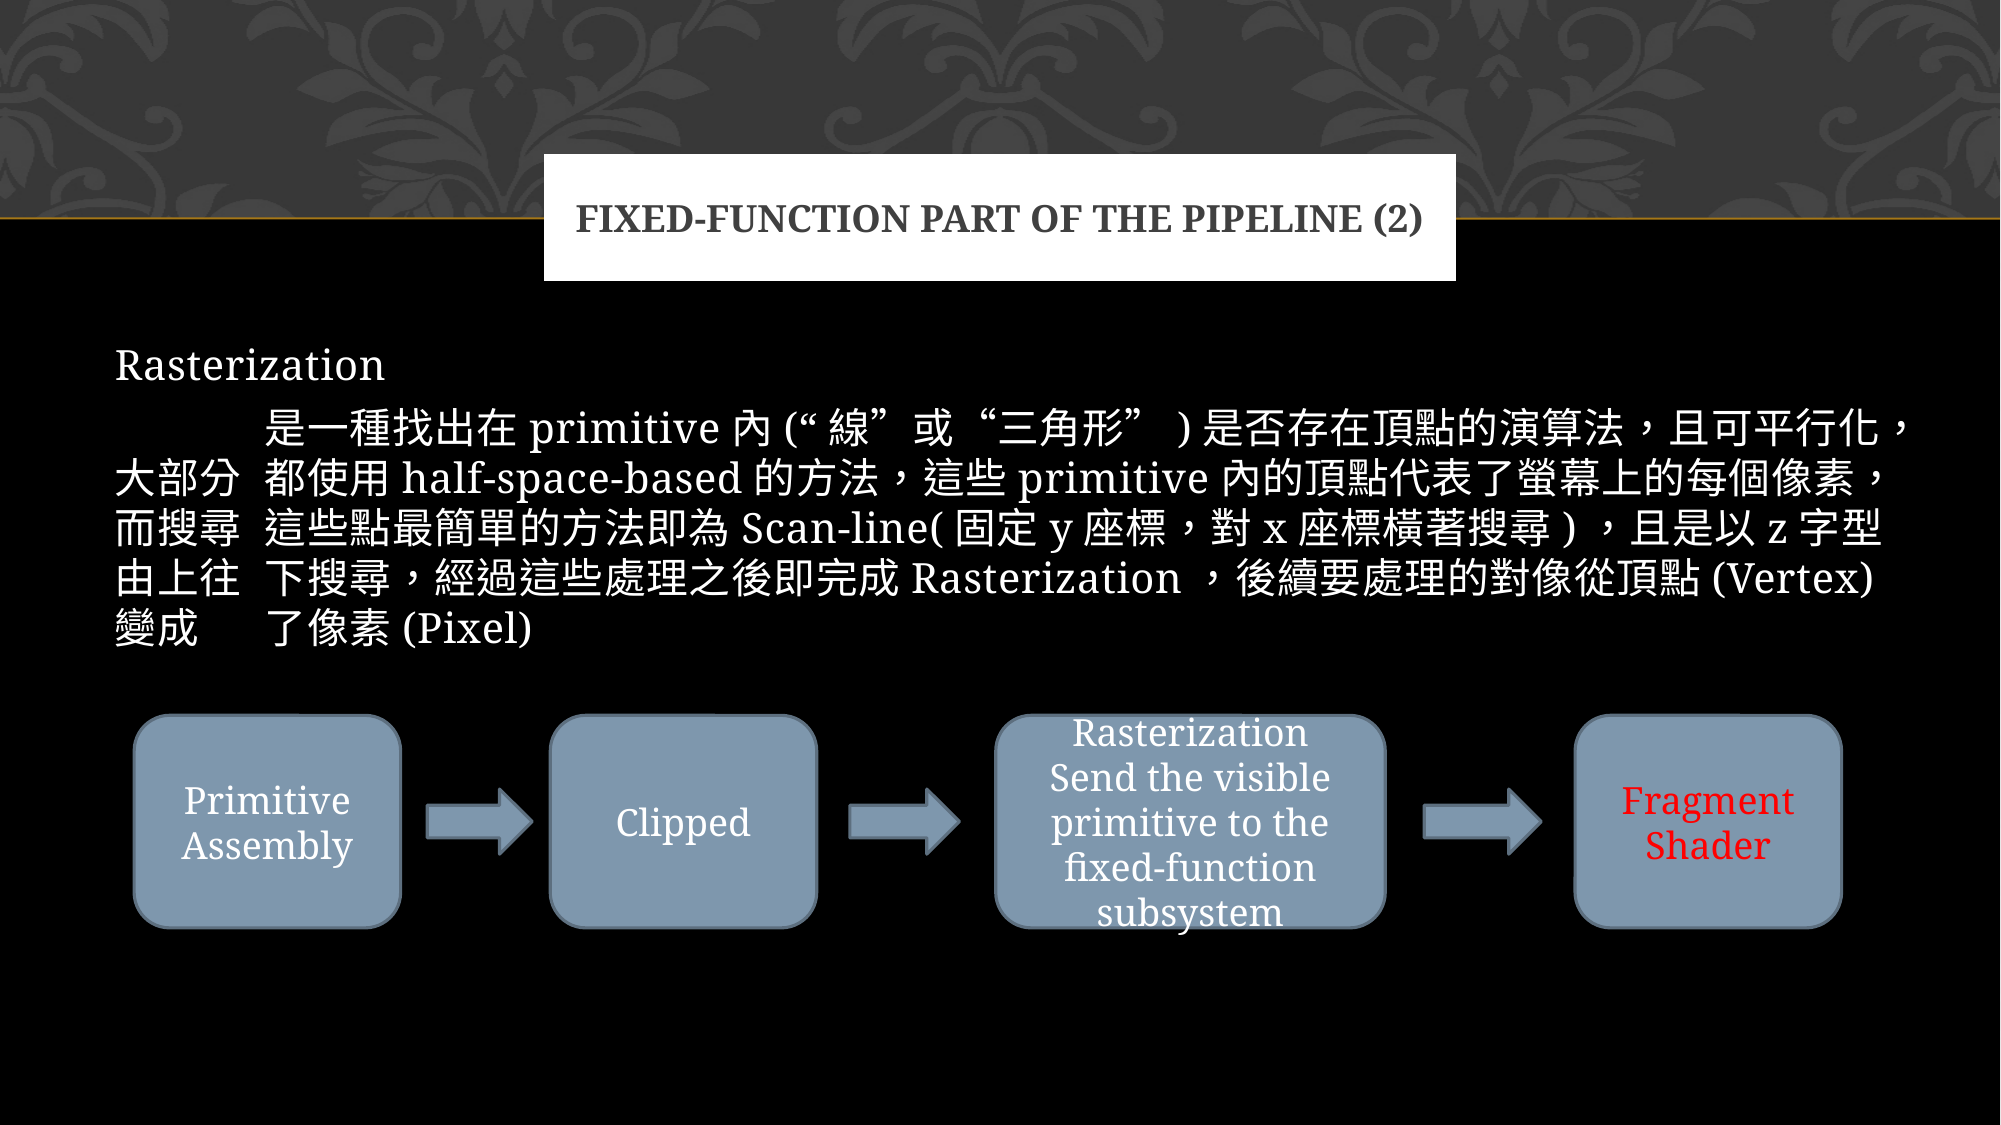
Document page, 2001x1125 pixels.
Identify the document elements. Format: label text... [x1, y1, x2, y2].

text_box Fragment Shader [1573, 713, 1844, 930]
text_box Clipped [548, 713, 819, 930]
text_box [848, 787, 961, 856]
text_box [1422, 787, 1543, 856]
text_box [425, 787, 534, 856]
list Rasterization 是一種找出在primitive內(“線”或“三角形”)是否存在頂點的演算法，且可平行化，大部分 都使用half-space-based的方法，這些primitive內的頂點代表了螢幕上的每個像素，而搜尋 這些點最簡單的方法即為Scan-line(固定y座標，對x座標橫著搜尋)，且是以z字型由上往 下搜尋，經過這些處理之後即完成Rasterization，後續要處理的對像從頂點(Vertex)變成 了像素(Pixel) [99, 331, 1900, 1000]
text_box Rasterization Send the visible primitive to the fixed-function subsystem [994, 713, 1387, 930]
text_box Primitive Assembly [132, 713, 403, 930]
title Fixed-function part of the pipeline (2) [544, 154, 1456, 281]
